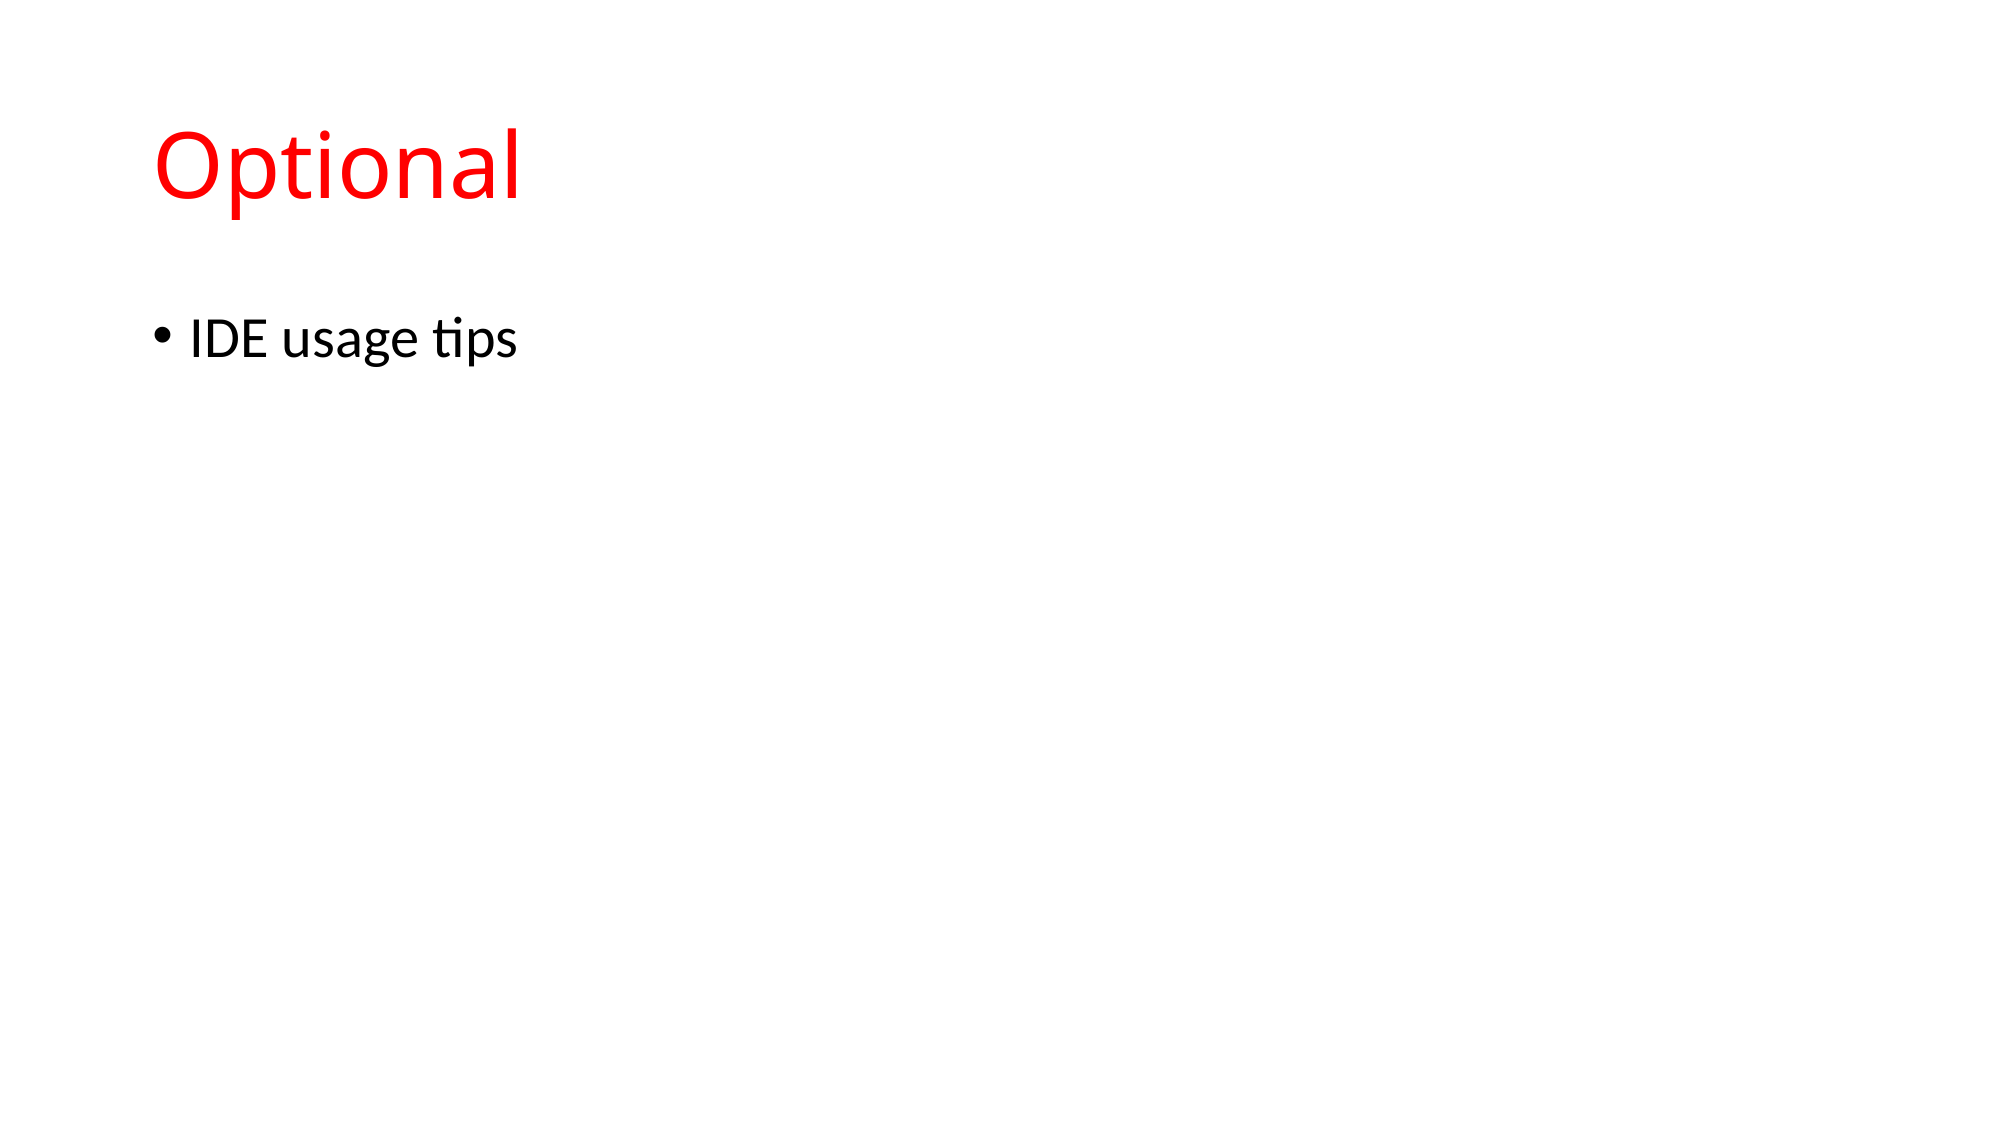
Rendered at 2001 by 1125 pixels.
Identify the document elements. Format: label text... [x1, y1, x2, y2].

list IDE usage tips [137, 299, 1863, 1014]
title Optional [137, 59, 1863, 278]
